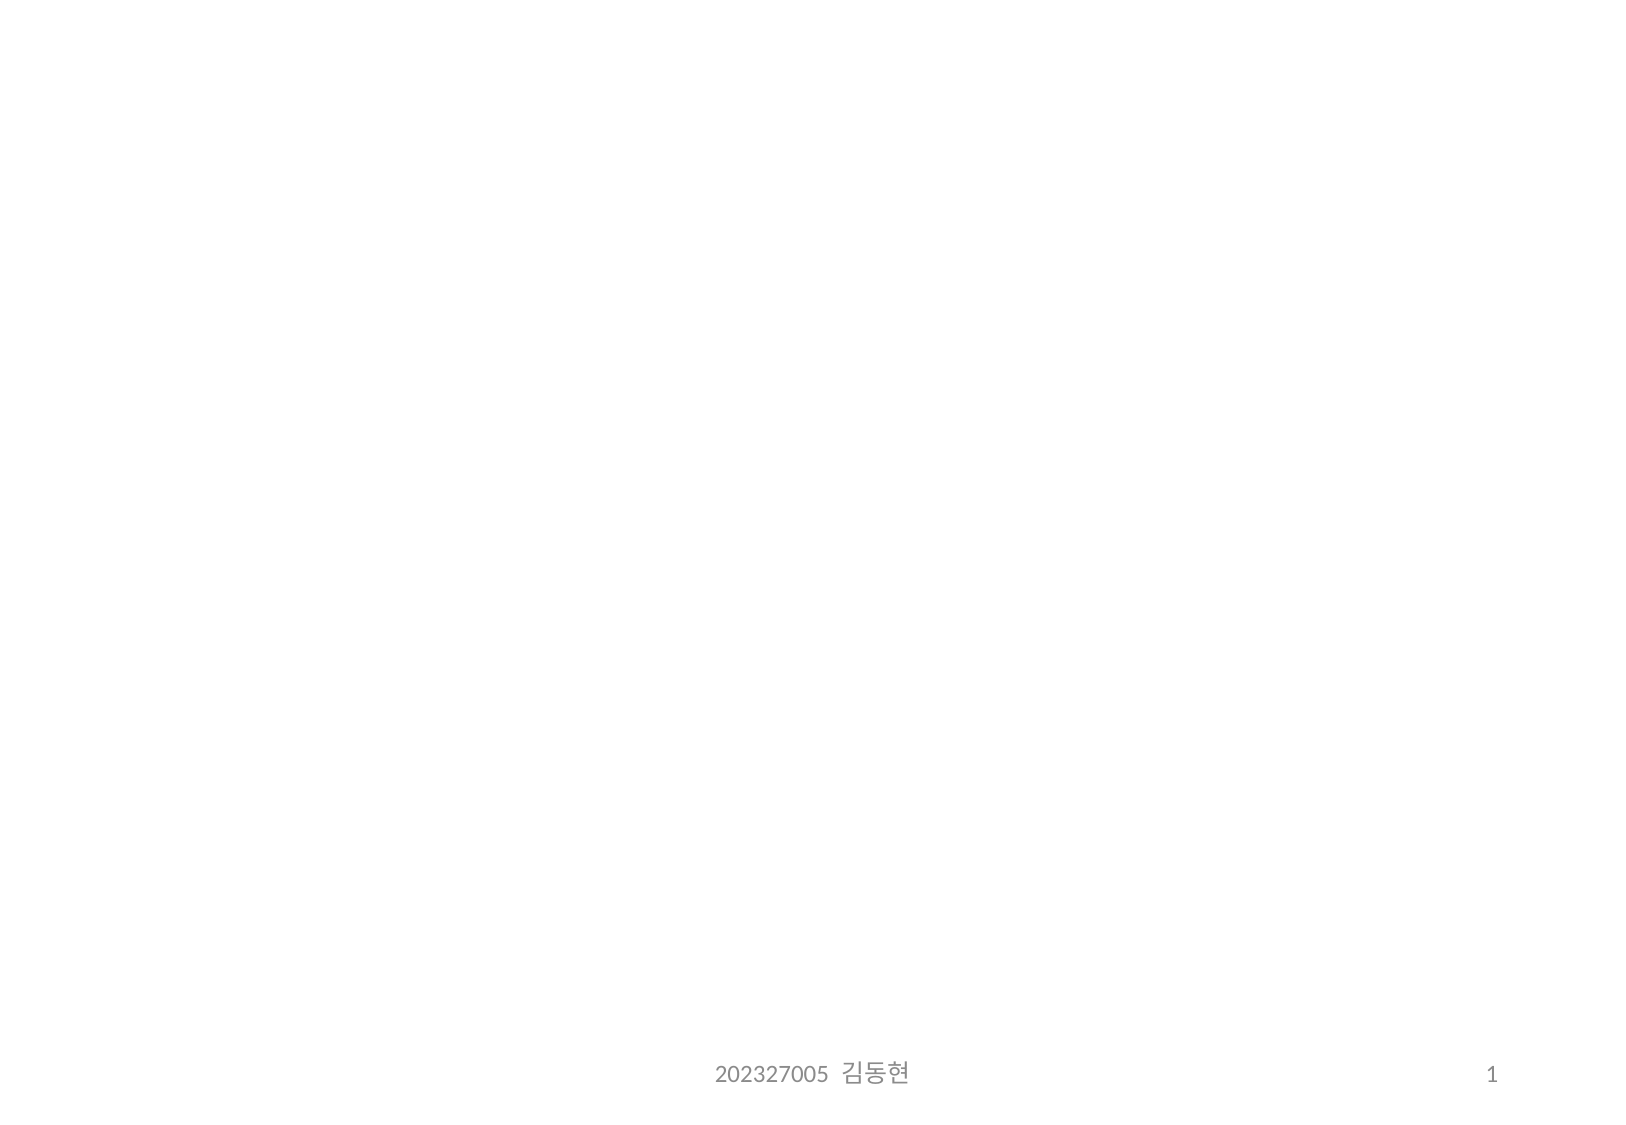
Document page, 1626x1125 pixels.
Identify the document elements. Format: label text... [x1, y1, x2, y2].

footer 202327005 김동현 [538, 1042, 1087, 1103]
slide_number 1 [1147, 1042, 1514, 1103]
